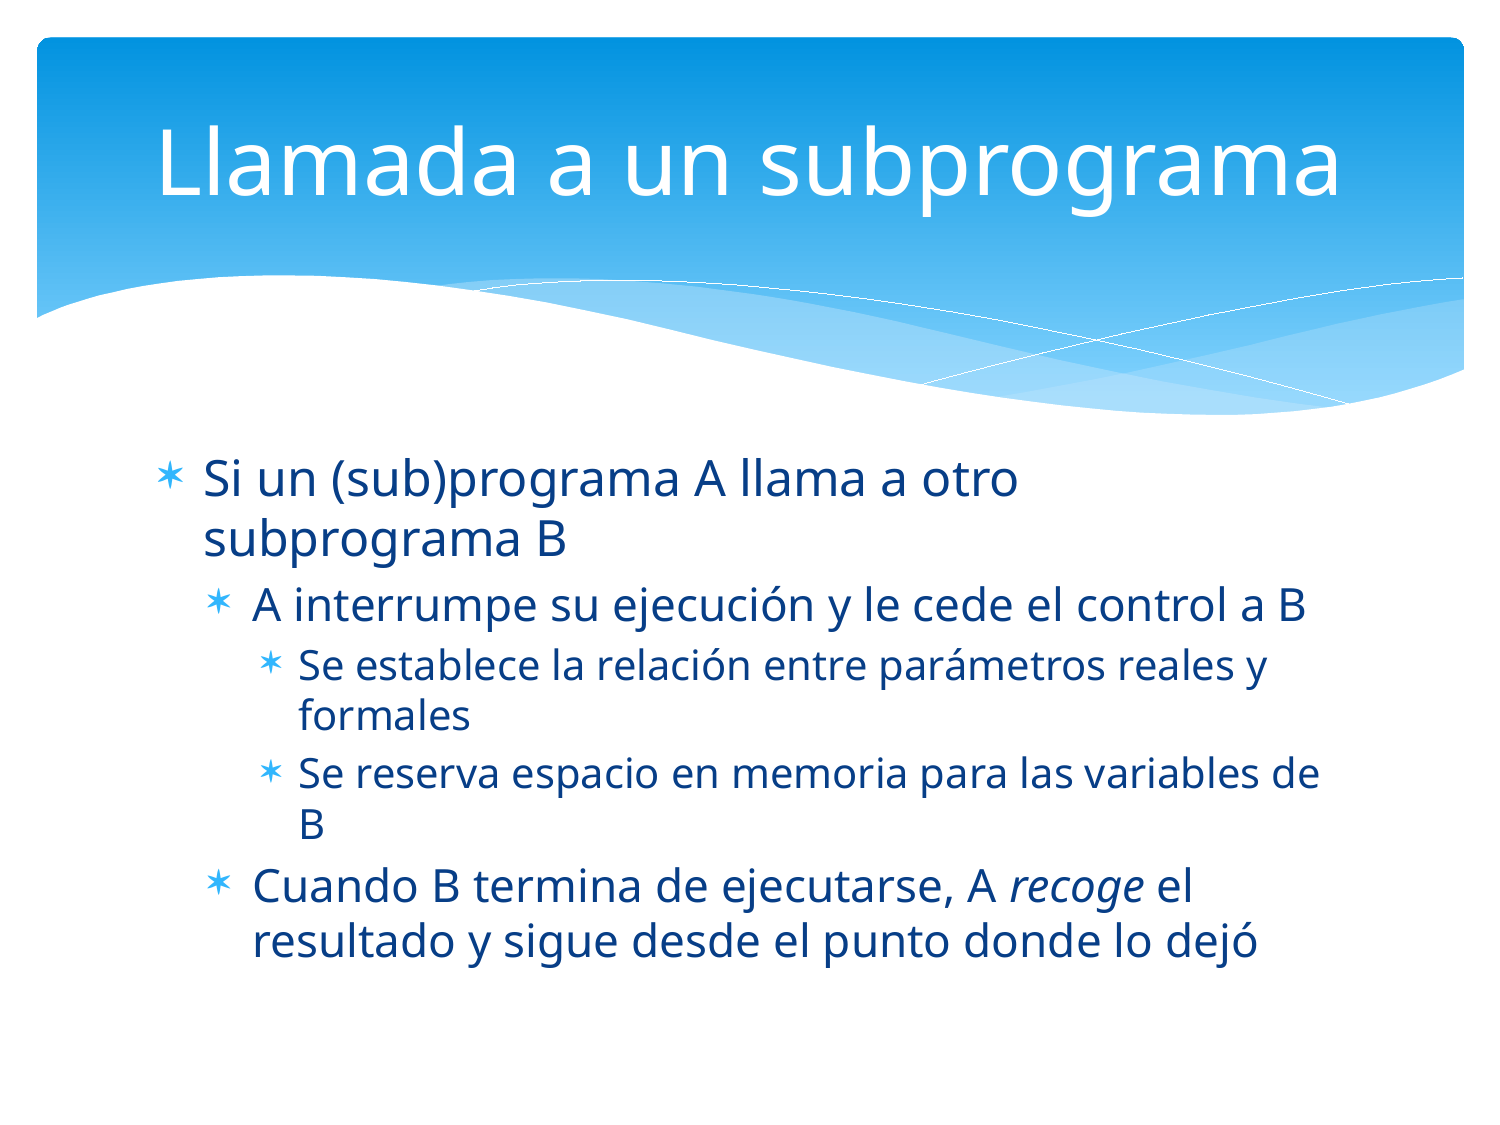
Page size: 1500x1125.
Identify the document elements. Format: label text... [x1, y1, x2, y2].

list Si un (sub)programa A llama a otro subprograma B A interrumpe su ejecución y le cede el control a B Se establece la relación entre parámetros reales y formales Se reserva espacio en memoria para las variables de B Cuando B termina de ejecutarse, A recoge el resultado y sigue desde el punto donde lo dejó [143, 438, 1359, 1005]
title Llamada a un subprograma [75, 55, 1425, 261]
